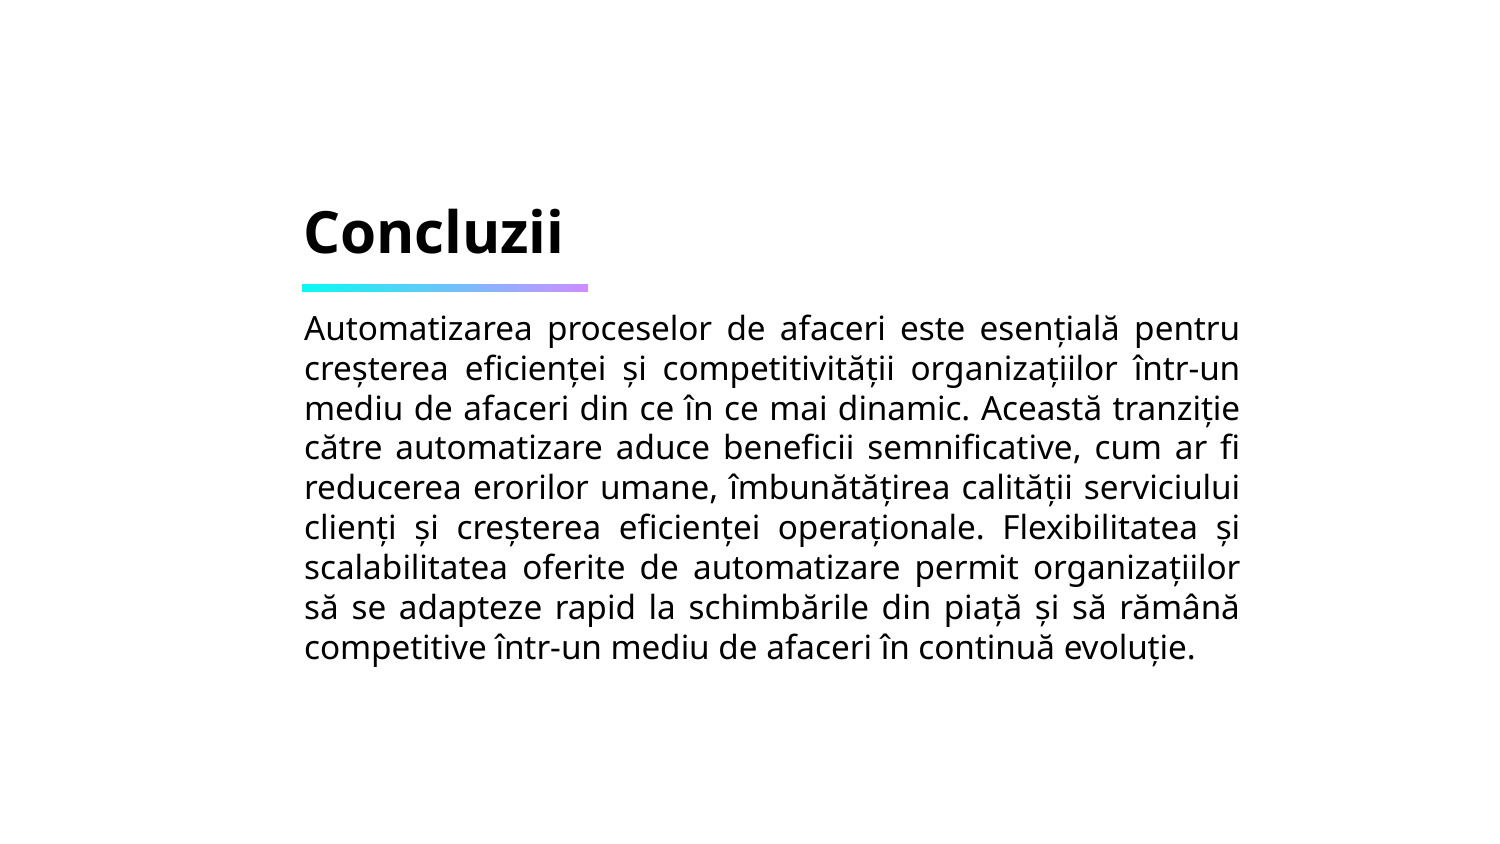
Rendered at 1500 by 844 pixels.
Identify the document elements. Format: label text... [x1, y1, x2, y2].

text_box [302, 283, 589, 292]
title Concluzii [288, 180, 1278, 275]
list Automatizarea proceselor de afaceri este esențială pentru creșterea eficienței și competitivității organizațiilor într-un mediu de afaceri din ce în ce mai dinamic. Această tranziție către automatizare aduce beneficii semnificative, cum ar fi reducerea erorilor umane, îmbunătățirea calității serviciului clienți și creșterea eficienței operaționale. Flexibilitatea și scalabilitatea oferite de automatizare permit organizațiilor să se adapteze rapid la schimbările din piață și să rămână competitive într-un mediu de afaceri în continuă evoluție. [289, 291, 1257, 668]
